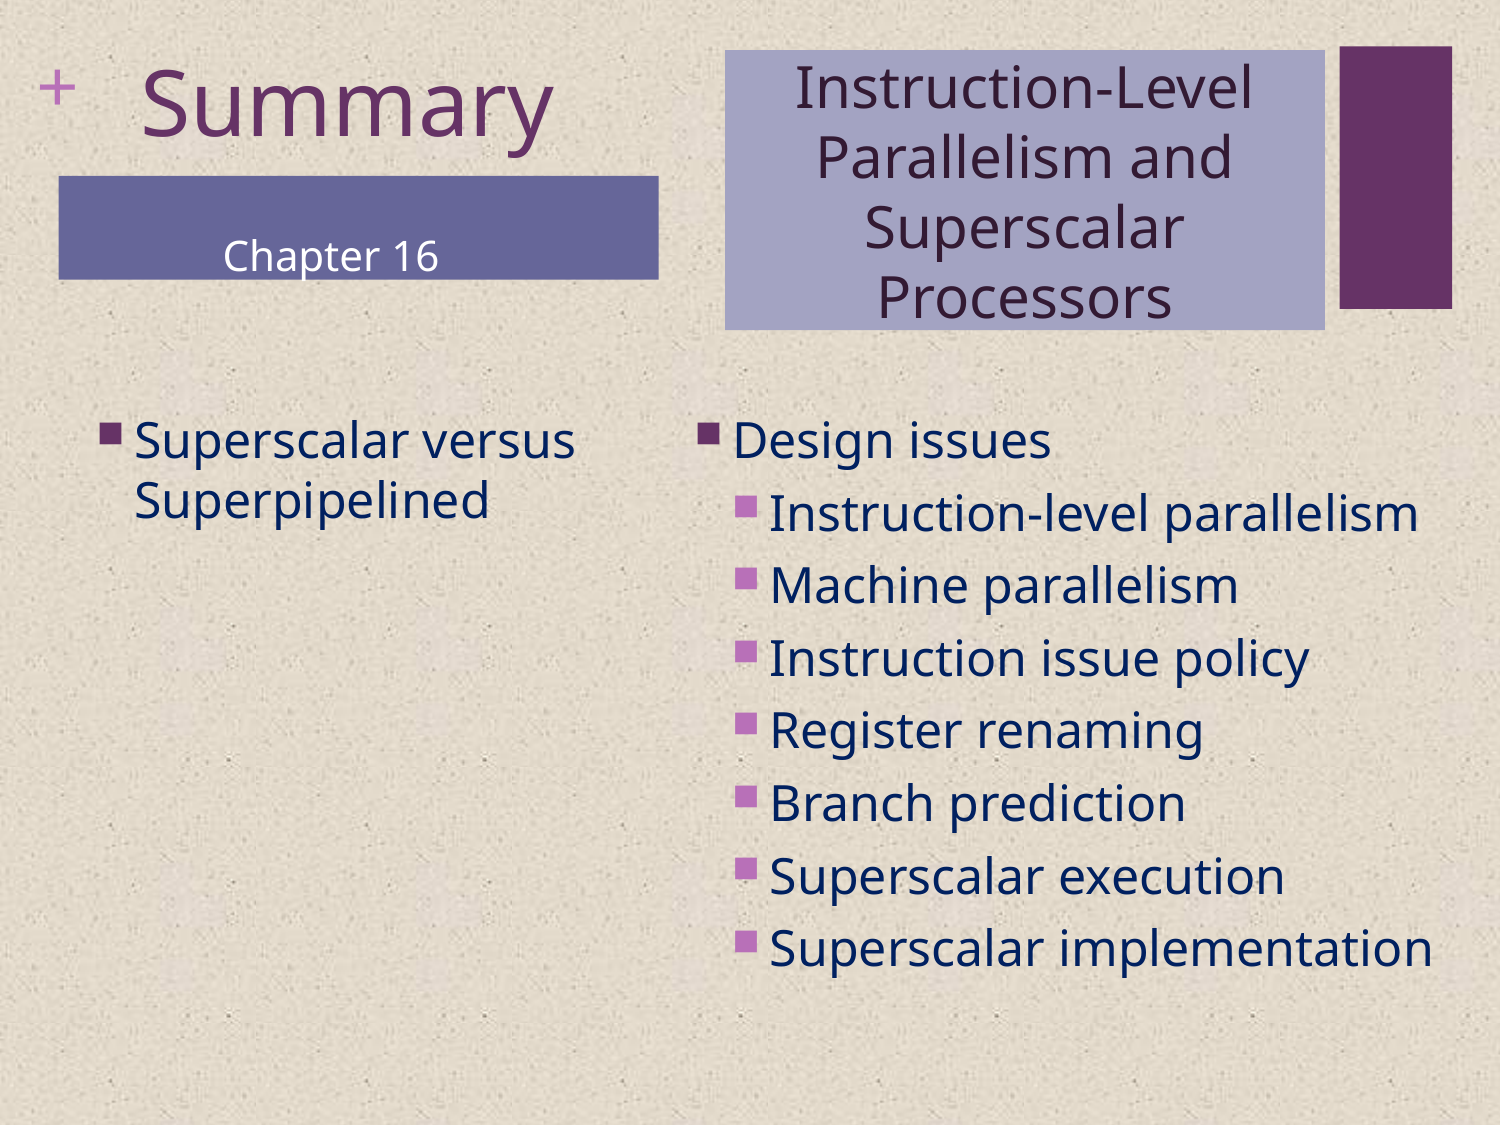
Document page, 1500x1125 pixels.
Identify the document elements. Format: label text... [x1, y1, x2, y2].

picture [0, 0, 1500, 1125]
list Instruction-Level Parallelism and Superscalar Processors [725, 50, 1325, 331]
list Superscalar versus Superpipelined [81, 401, 682, 1063]
list Design issues Instruction-level parallelism Machine parallelism Instruction issue policy Register renaming Branch prediction Superscalar execution Superscalar implementation [679, 401, 1458, 1005]
list Chapter 16 [58, 175, 659, 280]
title Summary [125, 37, 794, 221]
